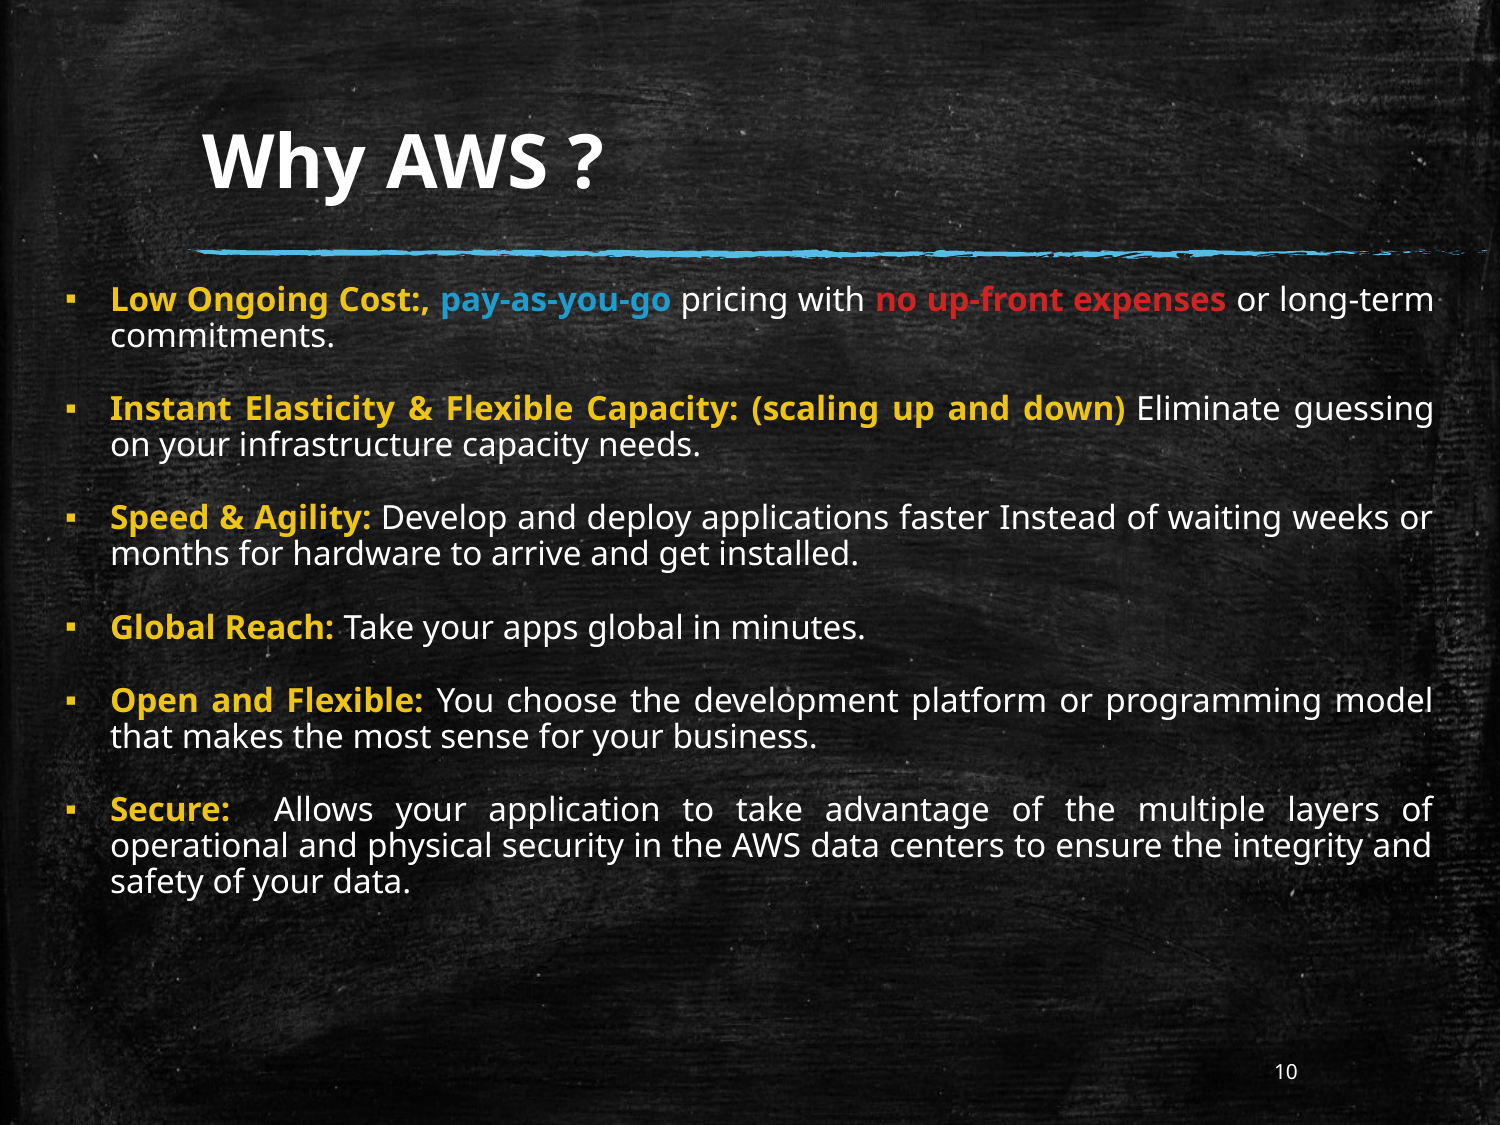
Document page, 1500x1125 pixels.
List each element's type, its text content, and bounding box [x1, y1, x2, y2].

list Low Ongoing Cost:, pay-as-you-go pricing with no up-front expenses or long-term commitments. Instant Elasticity & Flexible Capacity: (scaling up and down) Eliminate guessing on your infrastructure capacity needs. Speed & Agility: Develop and deploy applications faster Instead of waiting weeks or months for hardware to arrive and get installed. Global Reach: Take your apps global in minutes. Open and Flexible: You choose the development platform or programming model that makes the most sense for your business. Secure: Allows your application to take advantage of the multiple layers of operational and physical security in the AWS data centers to ensure the integrity and safety of your data. [50, 275, 1450, 1079]
title Why AWS ? [187, 45, 1313, 213]
slide_number 10 [1172, 1050, 1313, 1096]
